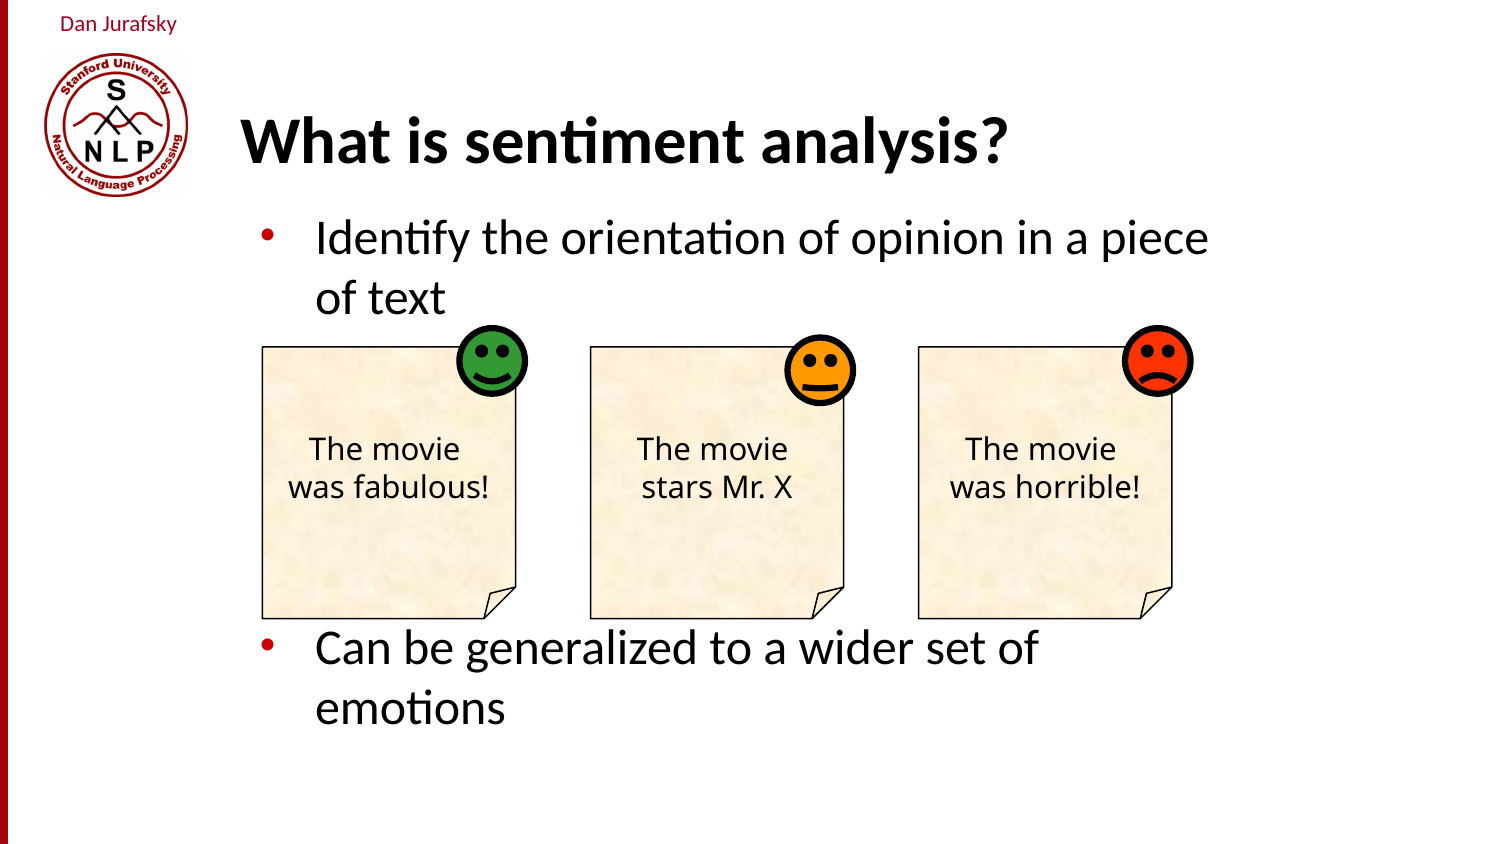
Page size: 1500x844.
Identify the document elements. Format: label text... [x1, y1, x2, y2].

text_box [787, 337, 854, 404]
text_box The movie was fabulous! [262, 346, 516, 619]
text_box [1125, 328, 1191, 394]
text_box The movie was horrible! [918, 346, 1172, 619]
text_box The movie stars Mr. X [590, 346, 844, 619]
picture [44, 53, 188, 197]
text_box [459, 328, 526, 394]
title What is sentiment analysis? [225, 62, 1450, 185]
list Identify the orientation of opinion in a piece of text Can be generalized to a wider set of emotions [243, 196, 1257, 844]
